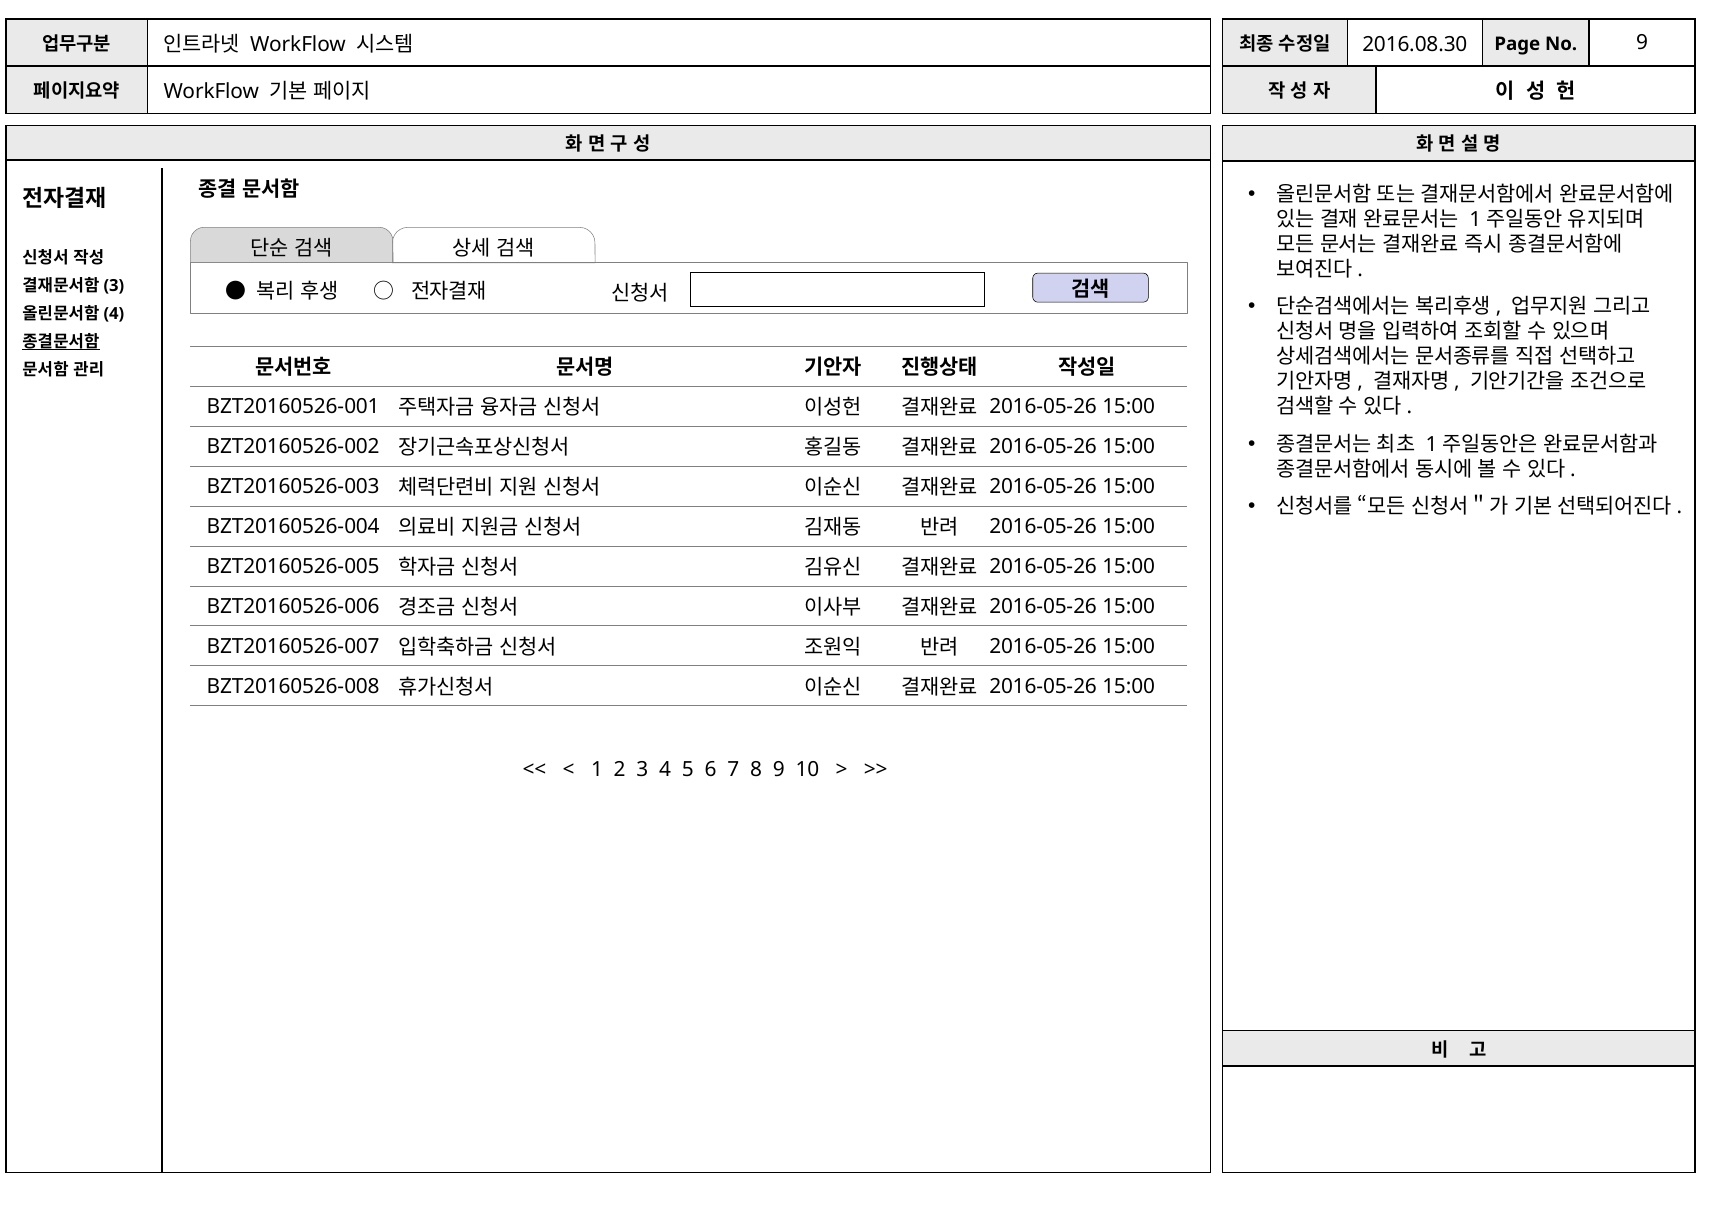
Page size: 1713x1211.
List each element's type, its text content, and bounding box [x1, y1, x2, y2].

table_cell 이순신 [774, 467, 892, 506]
table_cell 결재완료 [892, 387, 986, 426]
table_cell BZT20160526-004 [190, 507, 396, 546]
table_cell 2016-05-26 15:00 [986, 626, 1187, 665]
table_cell 조원익 [774, 626, 892, 665]
table_header 문서번호 [190, 347, 396, 386]
table_cell 2016-05-26 15:00 [986, 666, 1187, 705]
table_cell BZT20160526-003 [190, 467, 396, 506]
table_cell 반려 [892, 507, 986, 546]
table_cell 2016-05-26 15:00 [986, 387, 1187, 426]
table_cell 홍길동 [774, 427, 892, 466]
table_cell 경조금 신청서 [396, 587, 774, 625]
table_header 기안자 [774, 347, 892, 386]
table_cell 2016-05-26 15:00 [986, 467, 1187, 506]
table_cell 휴가신청서 [396, 666, 774, 705]
table_cell 주택자금 융자금 신청서 [396, 387, 774, 426]
table_cell 체력단련비 지원 신청서 [396, 467, 774, 506]
table_cell BZT20160526-008 [190, 666, 396, 705]
table_cell 이순신 [774, 666, 892, 705]
table_cell 결재완료 [892, 547, 986, 586]
text_box 종결 문서함 [184, 168, 315, 208]
table_cell 이사부 [774, 587, 892, 625]
table_cell 장기근속포상신청서 [396, 427, 774, 466]
table_cell 결재완료 [892, 666, 986, 705]
table_header 작성일 [986, 347, 1187, 386]
text_box 올린문서함 또는 결재문서함에서 완료문서함에 있는 결재 완료문서는 1주일동안 유지되며 모든 문서는 결재완료 즉시 종결문서함에 보여진다. 단순검색에서는 복리후생, 업무지원 그리고 신청서 명을 입력하여 조회할 수 있으며 상세검색에서는 문서종류를 직접 선택하고 기안자명, 결재자명, 기안기간을 조건으로 검색할 수 있다. 종결문서는 최초 1주일동안은 완료문서함과 종결문서함에서 동시에 볼 수 있다. 신청서를 “모든 신청서＂가 기본 선택되어진다. [1248, 180, 1687, 519]
table_cell 결재완료 [892, 467, 986, 506]
table_cell 결재완료 [892, 587, 986, 625]
table_cell BZT20160526-002 [190, 427, 396, 466]
table_cell 김재동 [774, 507, 892, 546]
table_cell BZT20160526-001 [190, 387, 396, 426]
table_cell 2016-05-26 15:00 [986, 507, 1187, 546]
table_cell BZT20160526-005 [190, 547, 396, 586]
table_cell 반려 [892, 626, 986, 665]
table_cell BZT20160526-006 [190, 587, 396, 625]
table_cell 의료비 지원금 신청서 [396, 507, 774, 546]
text_box 2016.08.30 [1346, 22, 1491, 64]
table_cell 2016-05-26 15:00 [986, 547, 1187, 586]
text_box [190, 227, 1188, 314]
table_cell 김유신 [774, 547, 892, 586]
table_cell 2016-05-26 15:00 [986, 427, 1187, 466]
table_cell 이성헌 [774, 387, 892, 426]
table_cell 학자금 신청서 [396, 547, 774, 586]
text_box WorkFlow 기본 페이지 [147, 70, 682, 111]
table_cell BZT20160526-007 [190, 626, 396, 665]
table_header 문서명 [396, 347, 774, 386]
text_box 전자결재 신청서 작성 결재문서함(3) 올린문서함(4) 종결문서함 문서함 관리 [7, 165, 140, 386]
table_cell 입학축하금 신청서 [396, 626, 774, 665]
text_box << < 1 2 3 4 5 6 7 8 9 10 > >> [507, 738, 903, 788]
table_header 진행상태 [892, 347, 986, 386]
table_cell 결재완료 [892, 427, 986, 466]
table_cell 2016-05-26 15:00 [986, 587, 1187, 625]
